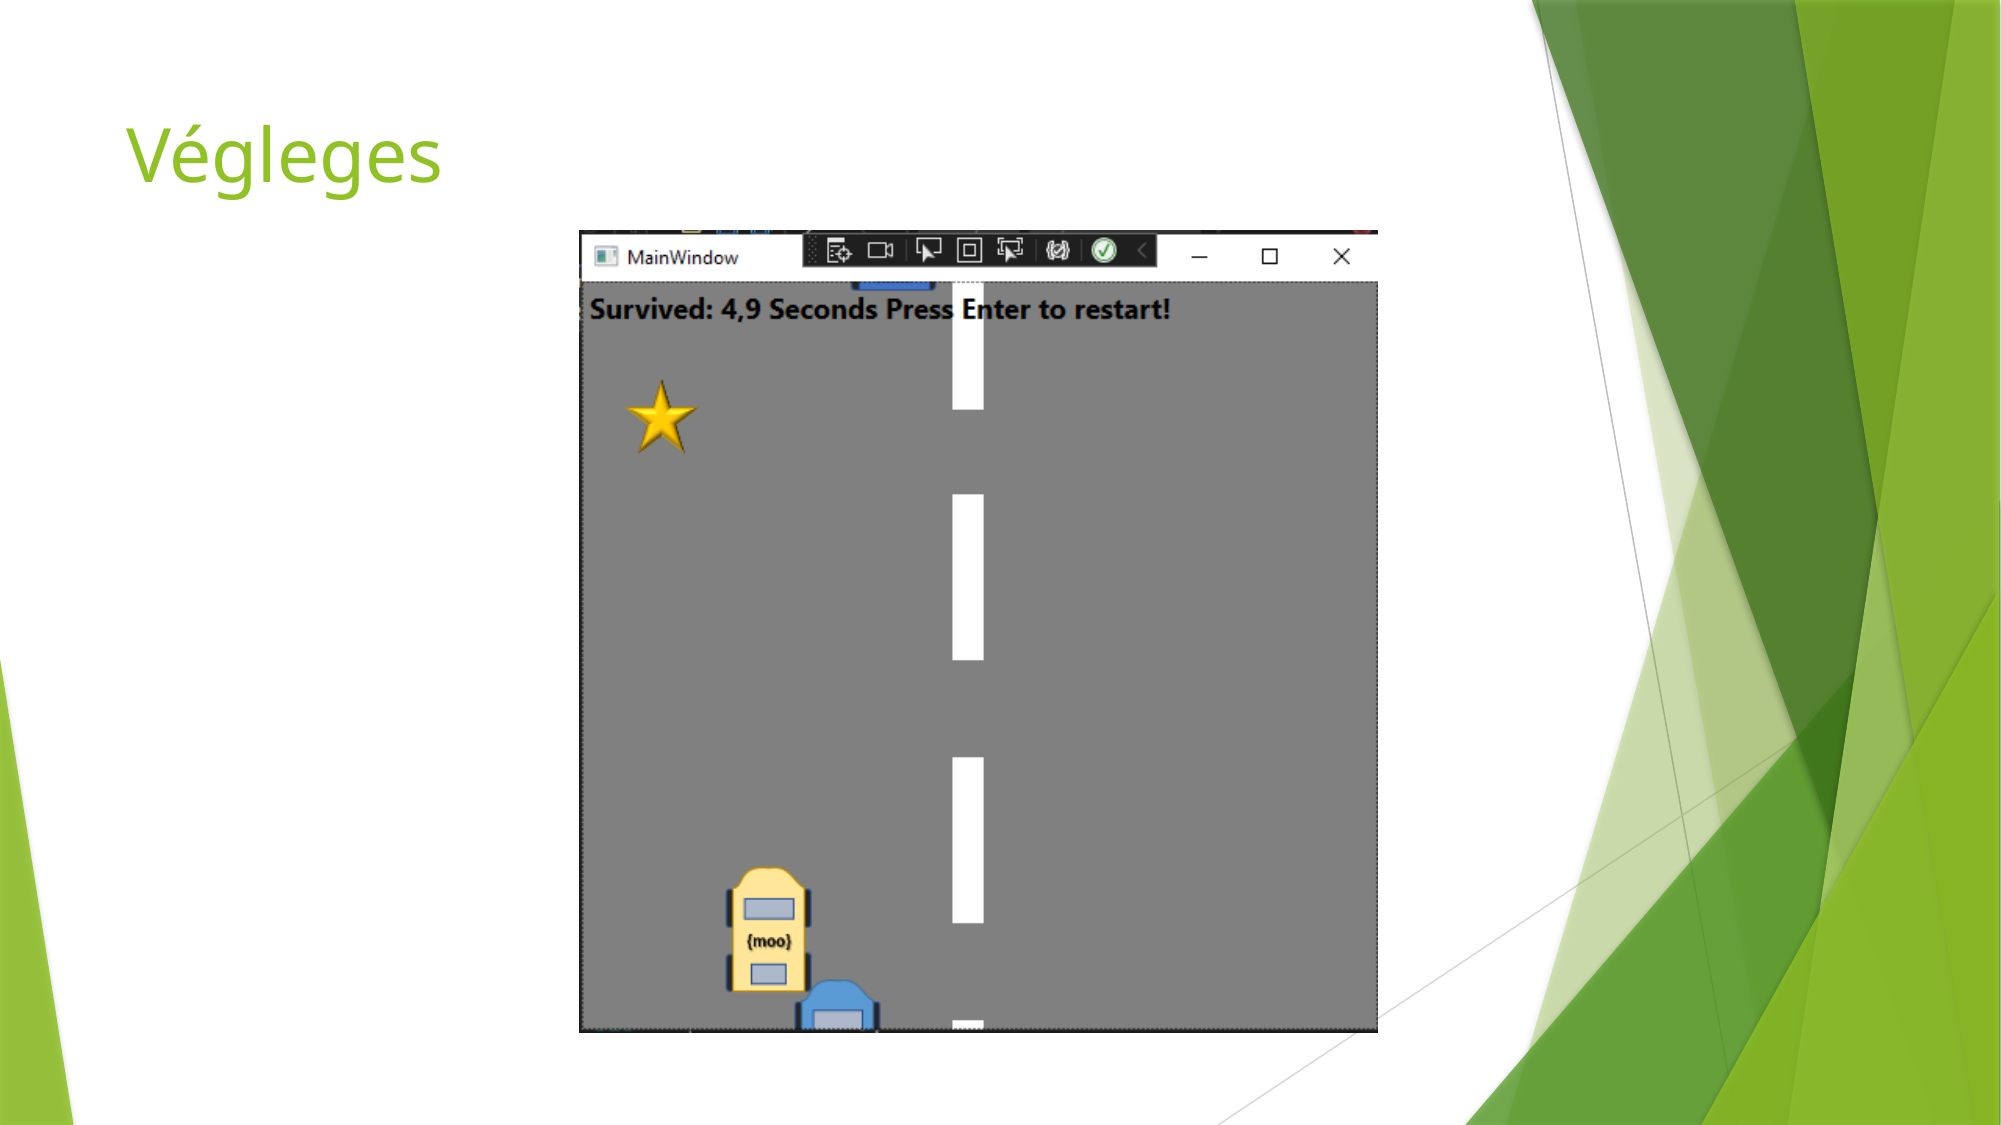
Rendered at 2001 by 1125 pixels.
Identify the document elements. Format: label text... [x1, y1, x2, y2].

title Végleges [111, 99, 1522, 317]
picture [578, 230, 1379, 1034]
